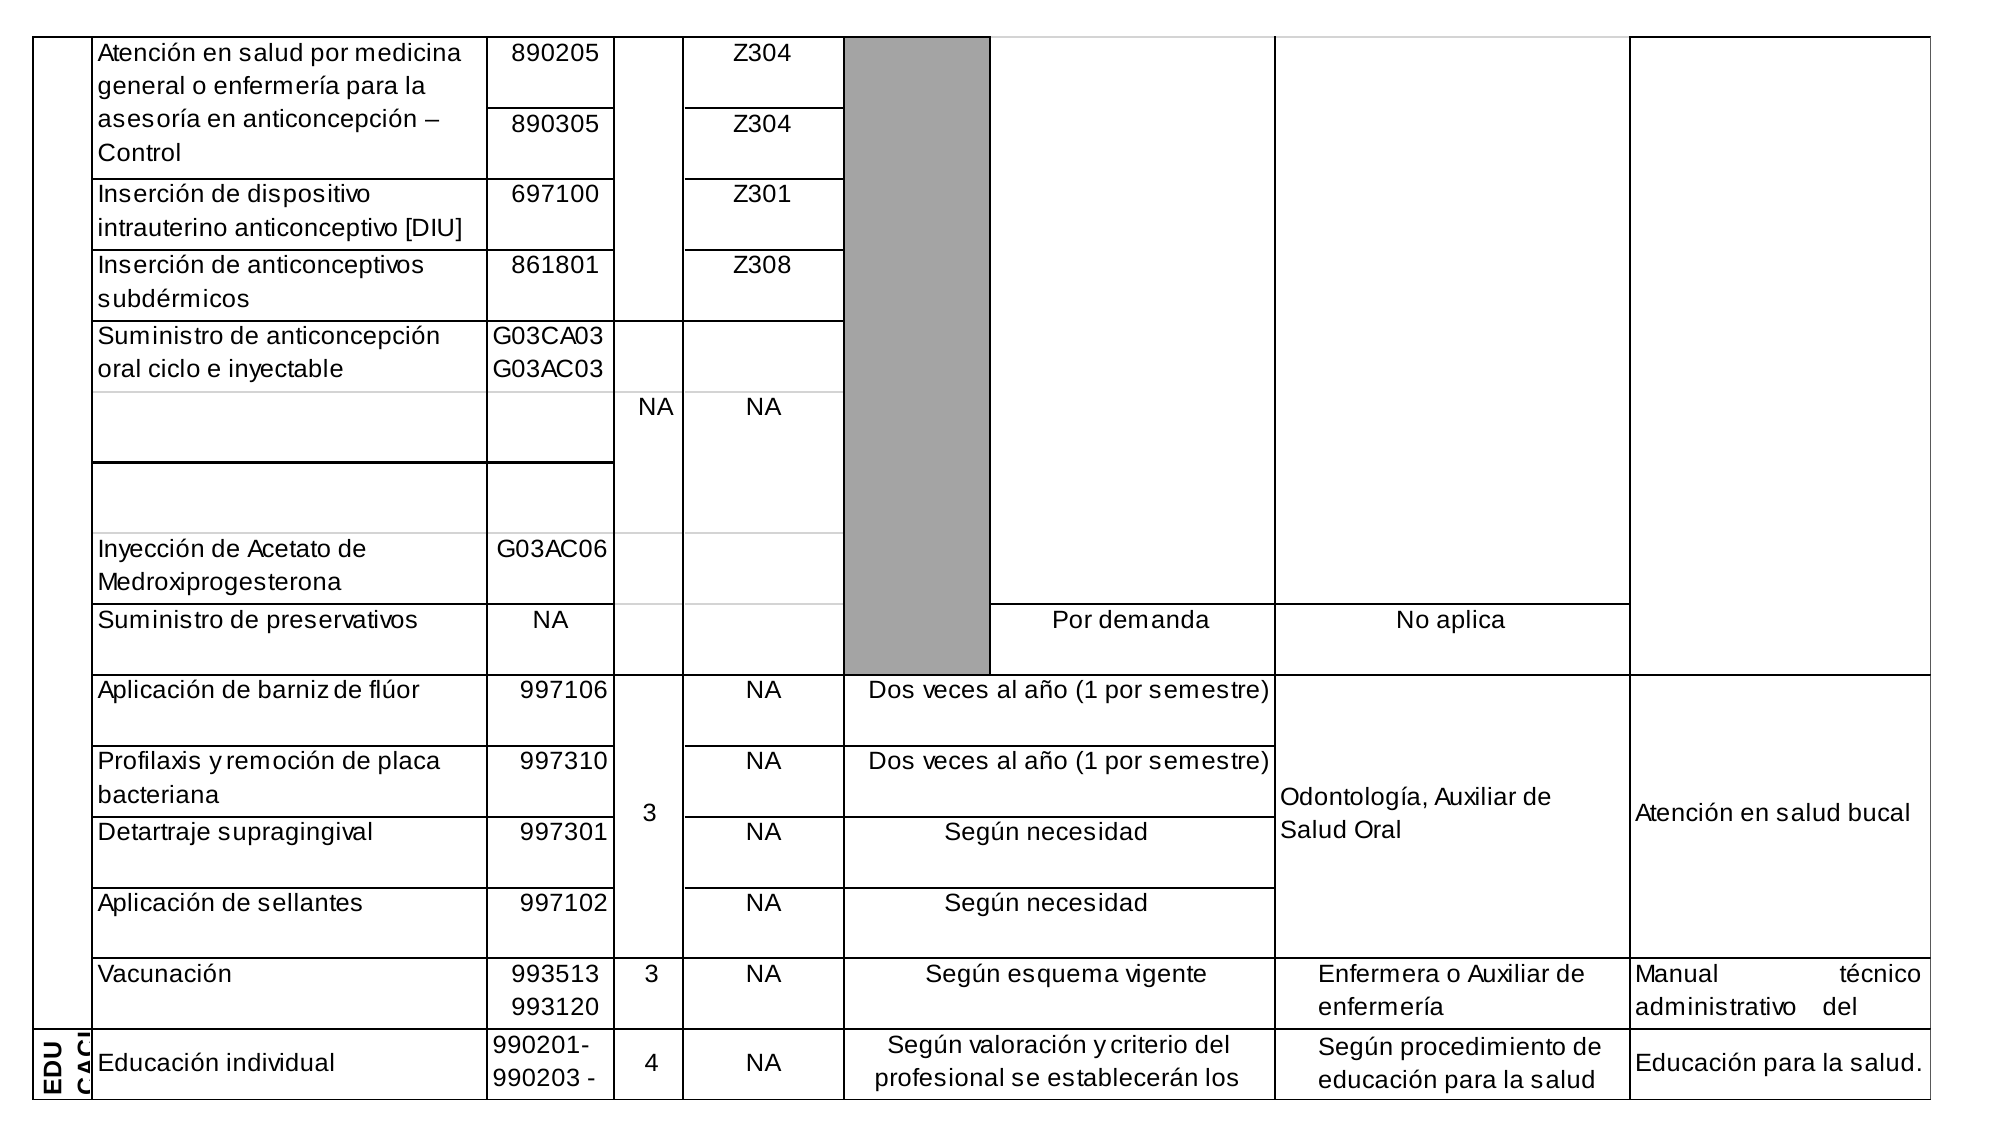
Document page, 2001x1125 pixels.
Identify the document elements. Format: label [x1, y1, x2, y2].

text_box [32, 36, 1933, 1102]
